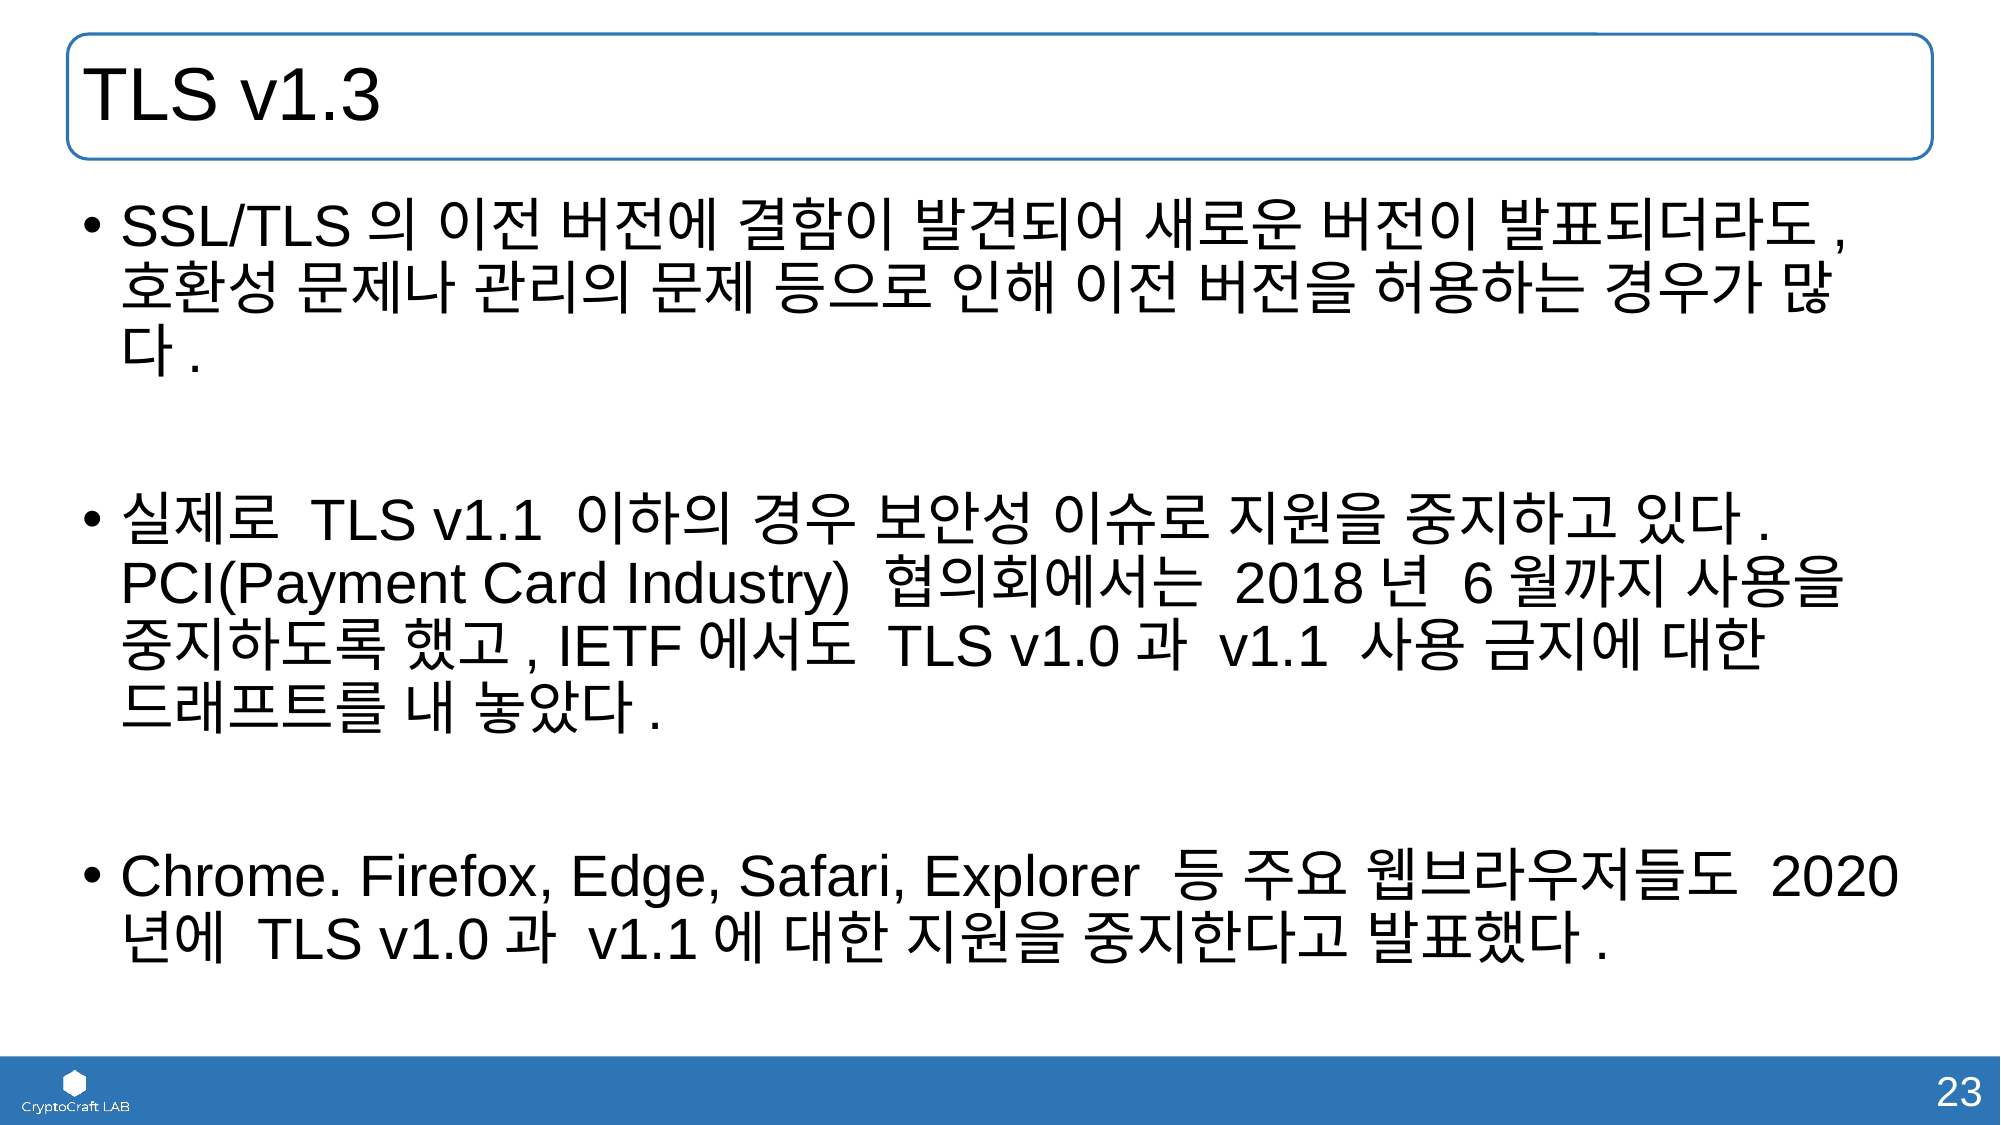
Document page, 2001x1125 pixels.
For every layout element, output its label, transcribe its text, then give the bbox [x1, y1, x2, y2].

picture [13, 1061, 138, 1123]
list SSL/TLS의 이전 버전에 결함이 발견되어 새로운 버전이 발표되더라도, 호환성 문제나 관리의 문제 등으로 인해 이전 버전을 허용하는 경우가 많다. 실제로 TLS v1.1 이하의 경우 보안성 이슈로 지원을 중지하고 있다. PCI(Payment Card Industry) 협의회에서는 2018년 6월까지 사용을 중지하도록 했고, IETF에서도 TLS v1.0과 v1.1 사용 금지에 대한 드래프트를 내 놓았다. Chrome. Firefox, Edge, Safari, Explorer 등 주요 웹브라우저들도 2020년에 TLS v1.0과 v1.1에 대한 지원을 중지한다고 발표했다. [67, 189, 1933, 1019]
title TLS v1.3 [67, 34, 1933, 160]
